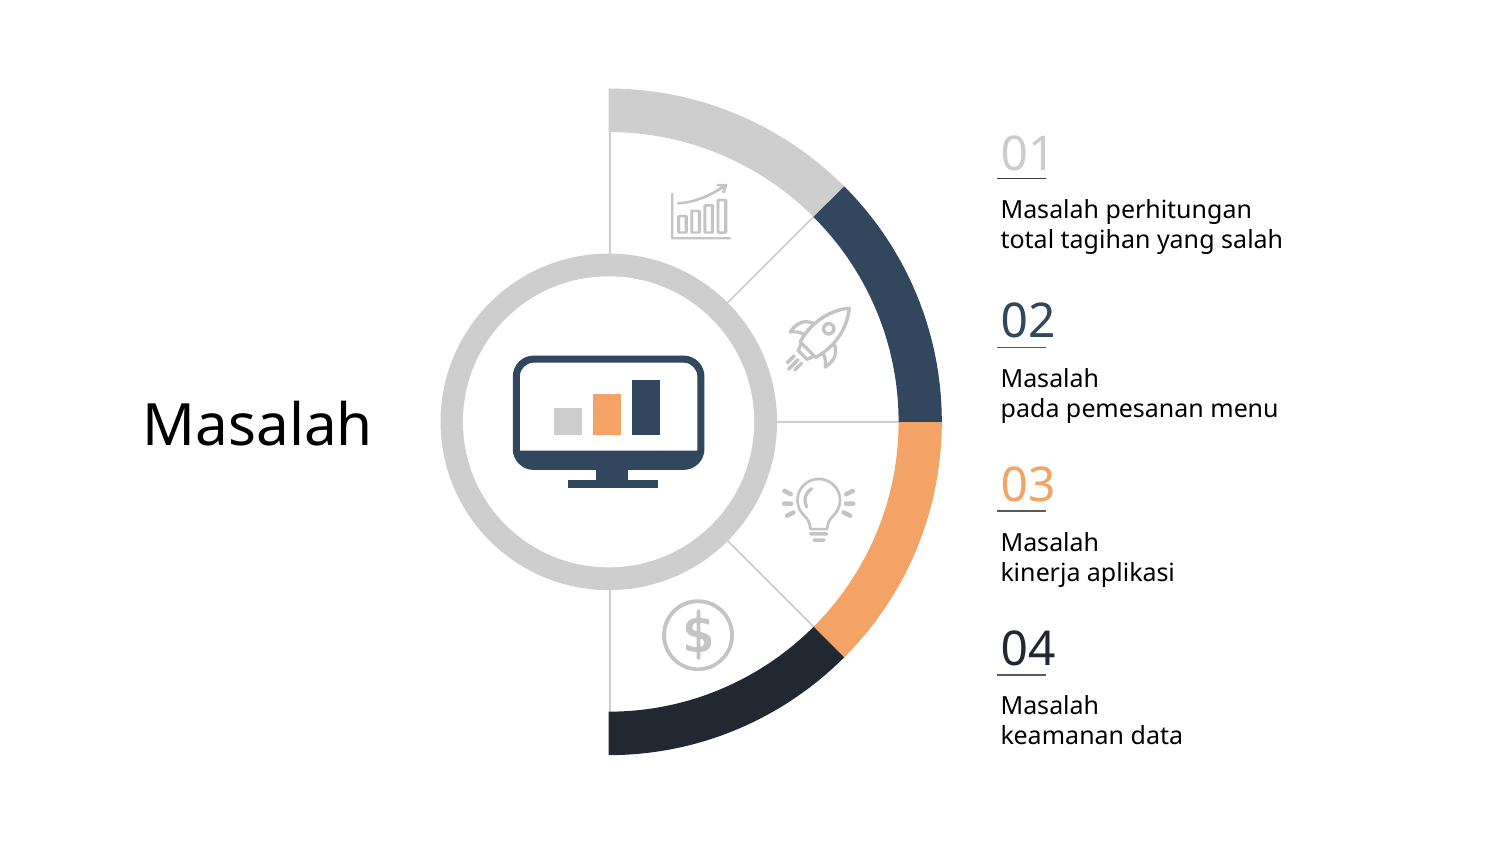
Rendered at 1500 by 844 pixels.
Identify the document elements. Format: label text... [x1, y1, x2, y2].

text_box 03 [985, 453, 1382, 511]
text_box 02 [985, 289, 1382, 347]
text_box Masalah pada pemesanan menu [985, 347, 1382, 423]
text_box Masalah kinerja aplikasi [985, 511, 1382, 587]
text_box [440, 88, 943, 756]
text_box Masalah perhitungan total tagihan yang salah [985, 178, 1382, 254]
text_box 04 [985, 616, 1382, 674]
text_box Masalah keamanan data [985, 674, 1382, 750]
text_box Masalah [75, 218, 435, 625]
text_box 01 [985, 122, 1382, 178]
